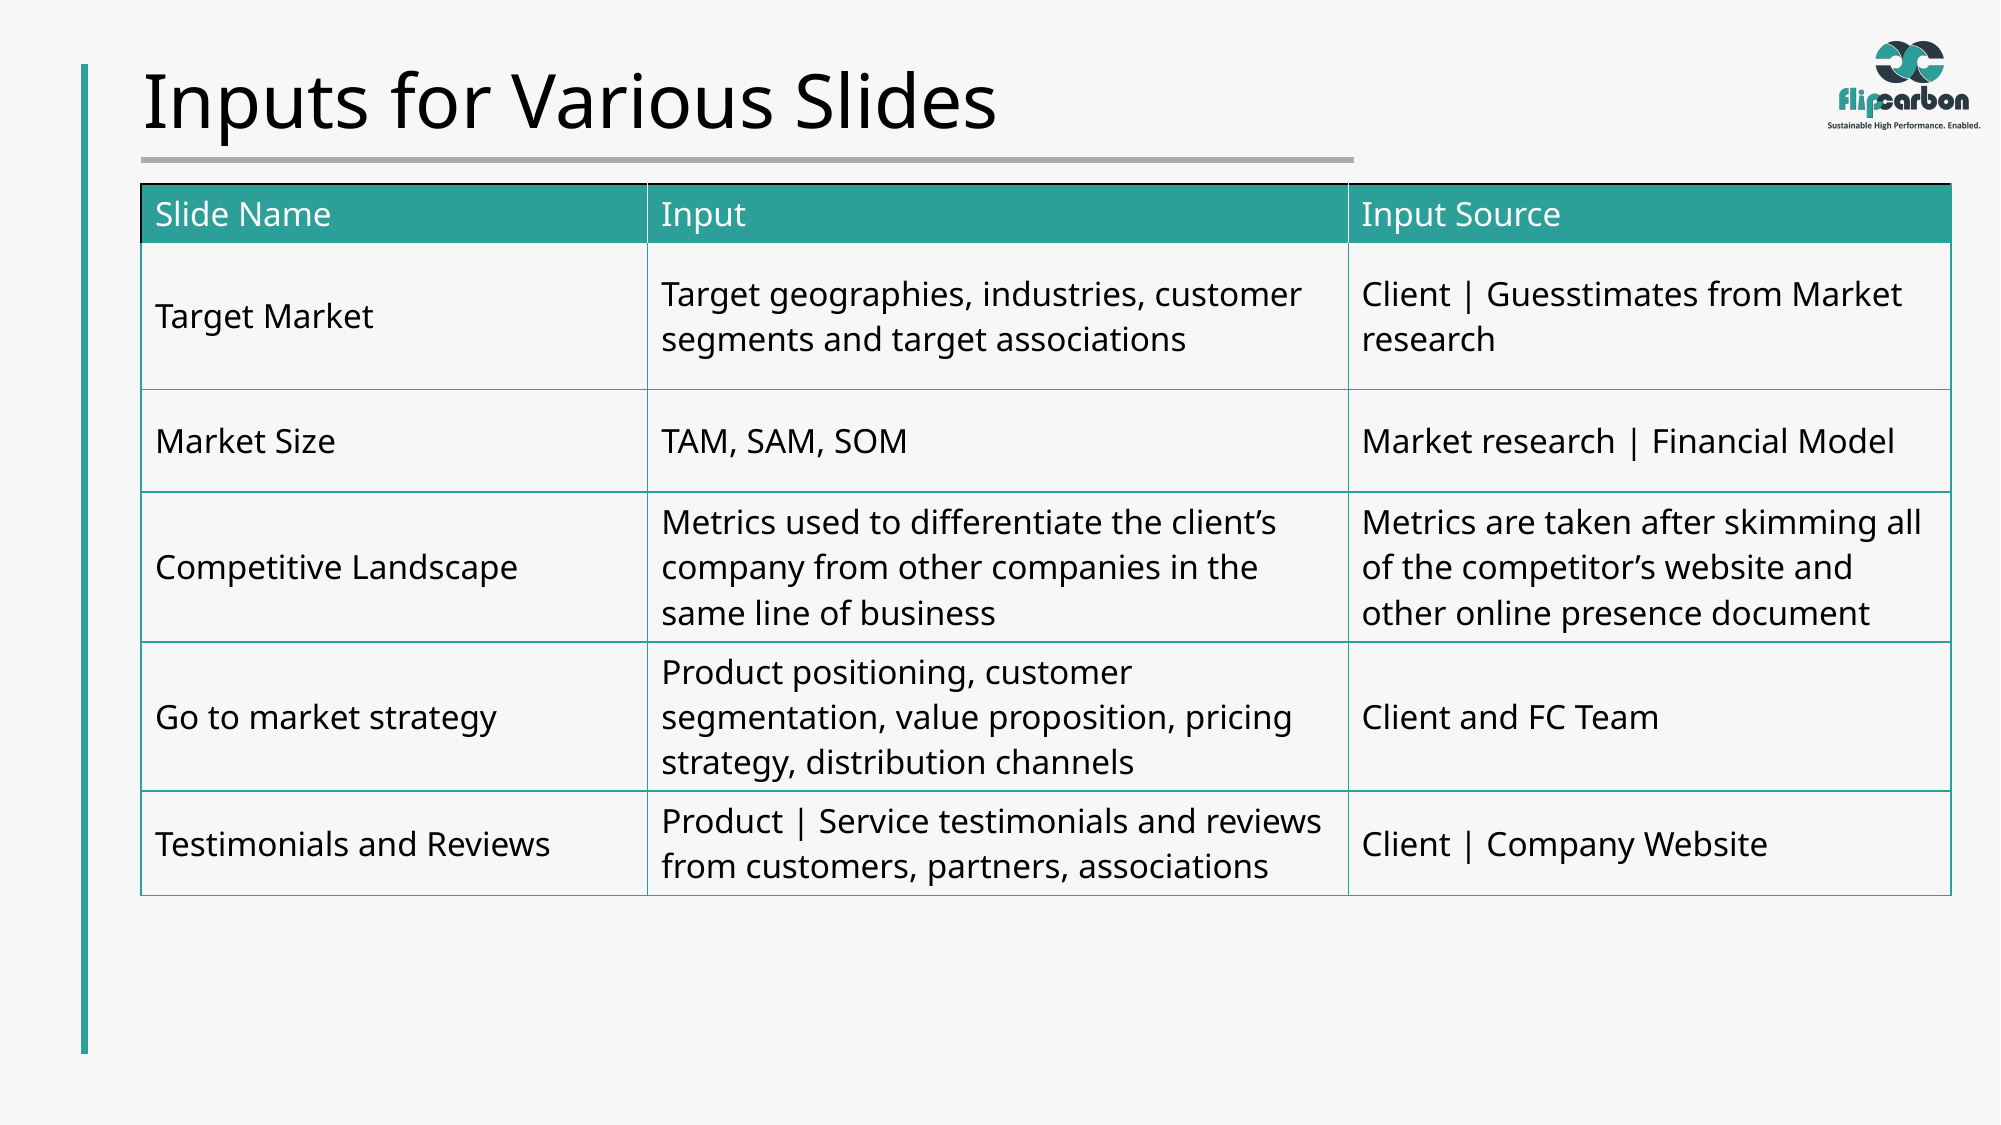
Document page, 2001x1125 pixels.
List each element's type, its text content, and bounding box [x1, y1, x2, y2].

table_cell Testimonials and Reviews [142, 792, 647, 895]
table_cell Target geographies, industries, customer segments and target associations [648, 243, 1348, 389]
table_cell Client and FC Team [1349, 643, 1950, 790]
table_cell Target Market [142, 243, 647, 389]
table_header Input [648, 185, 1348, 243]
text_box Inputs for Various Slides [128, 48, 1809, 143]
table_cell Product | Service testimonials and reviews from customers, partners, associations [648, 792, 1348, 895]
table_cell Product positioning, customer segmentation, value proposition, pricing strategy, distribution channels [648, 643, 1348, 790]
table_cell Metrics used to differentiate the client’s company from other companies in the same line of business [648, 493, 1348, 641]
table_cell Market Size [142, 390, 647, 491]
table_cell Go to market strategy [142, 643, 647, 790]
table_cell Client | Guesstimates from Market research [1349, 243, 1950, 389]
picture [1809, 19, 2000, 155]
table_cell Metrics are taken after skimming all of the competitor’s website and other online presence document [1349, 493, 1950, 641]
table_cell Client | Company Website [1349, 792, 1950, 895]
table_cell TAM, SAM, SOM [648, 390, 1348, 491]
table_cell Competitive Landscape [142, 493, 647, 641]
table_header Input Source [1349, 185, 1950, 243]
table_header Slide Name [142, 185, 647, 243]
table_cell Market research | Financial Model [1349, 390, 1950, 491]
